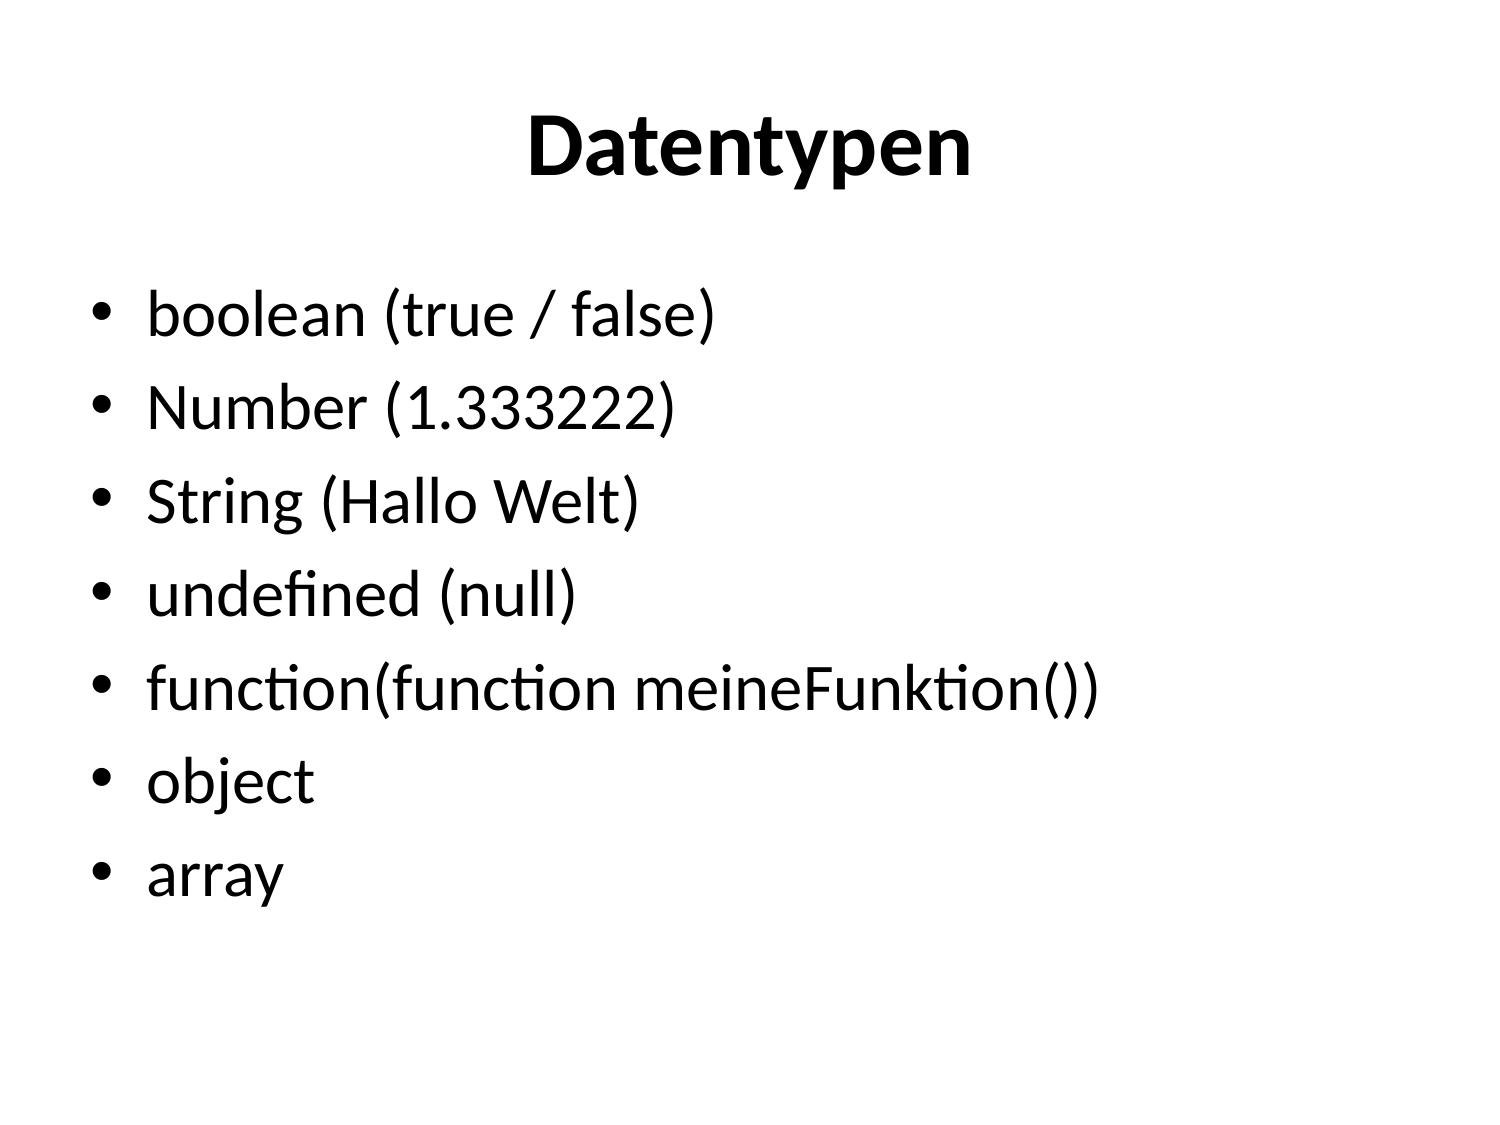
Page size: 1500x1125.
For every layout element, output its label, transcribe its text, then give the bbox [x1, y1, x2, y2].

title Datentypen [75, 45, 1425, 233]
list boolean (true / false) Number (1.333222) String (Hallo Welt) undefined (null) function(function meineFunktion()) object array [75, 262, 1425, 1005]
